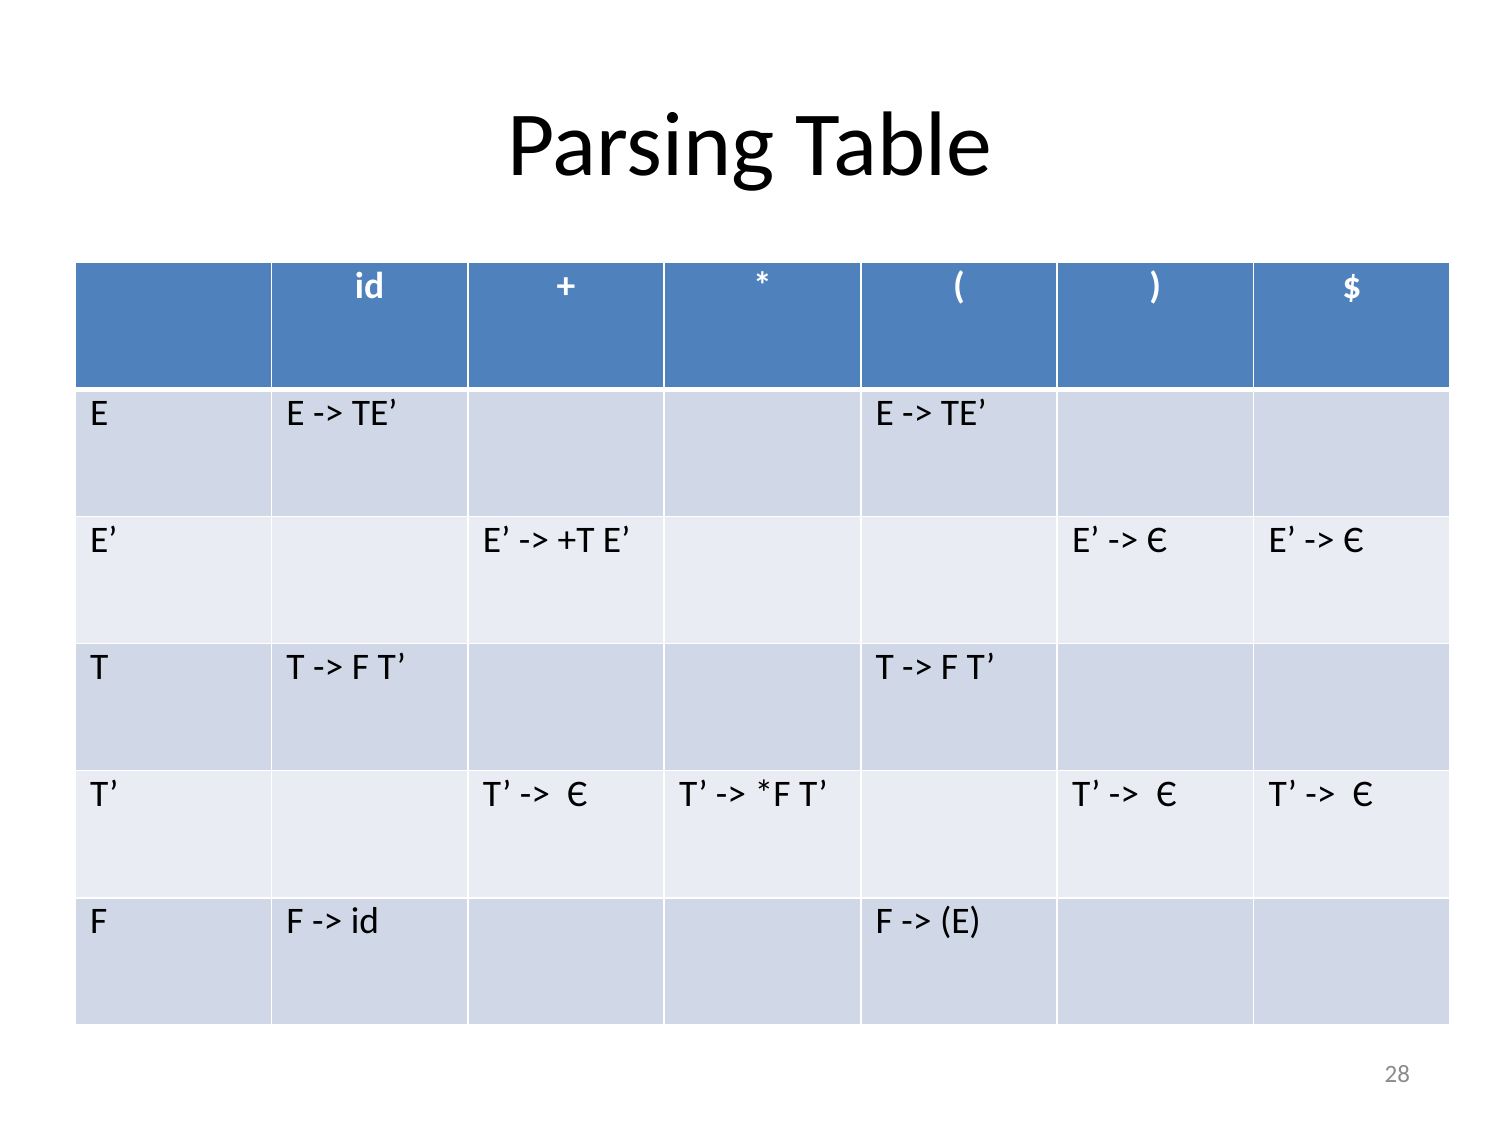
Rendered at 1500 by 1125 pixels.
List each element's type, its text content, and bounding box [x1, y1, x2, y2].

table_cell [665, 644, 860, 770]
table_header * [665, 263, 860, 387]
table_header ) [1058, 263, 1253, 387]
table_cell [469, 392, 663, 516]
table_cell E’ -> Є [1254, 517, 1449, 643]
table_cell [665, 517, 860, 643]
slide_number 28 [1074, 1042, 1425, 1103]
table_header [76, 263, 271, 387]
table_cell T [76, 644, 271, 770]
table_cell T’ [76, 771, 271, 897]
table_cell [665, 392, 860, 516]
table_cell [272, 517, 467, 643]
table_cell E -> TE’ [272, 392, 467, 516]
table_cell F -> (E) [862, 899, 1056, 1024]
table_cell [1058, 644, 1253, 770]
table_header $ [1254, 263, 1449, 387]
table_cell F [76, 899, 271, 1024]
table_cell [1058, 899, 1253, 1024]
table_header + [469, 263, 663, 387]
title Parsing Table [75, 45, 1425, 233]
table_cell [1254, 644, 1449, 770]
table_header id [272, 263, 467, 387]
table_cell E’ -> +T E’ [469, 517, 663, 643]
table_cell [1254, 899, 1449, 1024]
table_cell E’ [76, 517, 271, 643]
table_cell [862, 771, 1056, 897]
table_cell [862, 517, 1056, 643]
table_cell [1058, 392, 1253, 516]
table_cell [469, 899, 663, 1024]
table_cell T’ -> Є [1254, 771, 1449, 897]
table_cell T’ -> Є [1058, 771, 1253, 897]
table_cell T’ -> Є [469, 771, 663, 897]
table_cell [272, 771, 467, 897]
table_cell E [76, 392, 271, 516]
table_cell [469, 644, 663, 770]
table_cell E’ -> Є [1058, 517, 1253, 643]
table_cell F -> id [272, 899, 467, 1024]
table_cell [665, 899, 860, 1024]
table_cell E -> TE’ [862, 392, 1056, 516]
table_header ( [862, 263, 1056, 387]
table_cell T’ -> *F T’ [665, 771, 860, 897]
table_cell T -> F T’ [272, 644, 467, 770]
table_cell T -> F T’ [862, 644, 1056, 770]
table_cell [1254, 392, 1449, 516]
